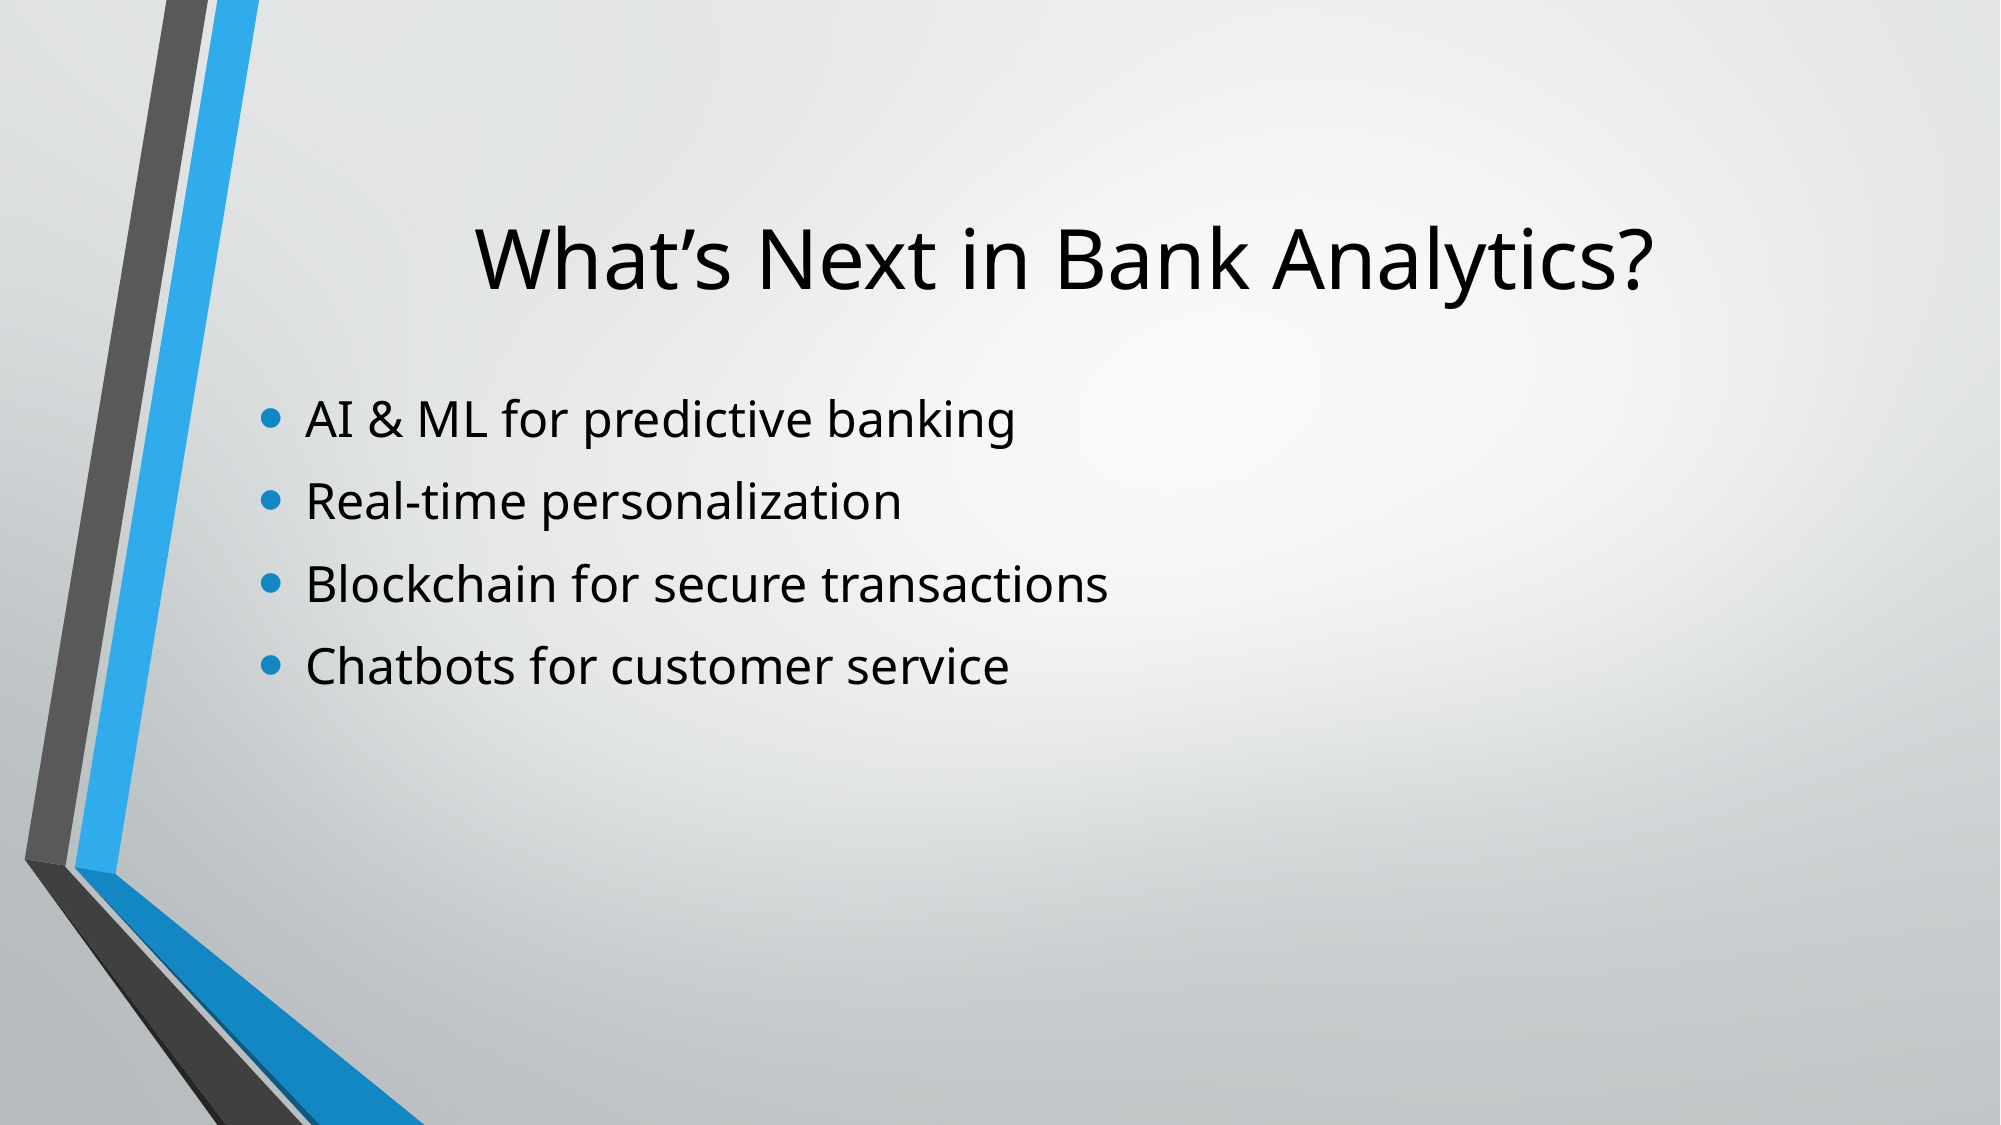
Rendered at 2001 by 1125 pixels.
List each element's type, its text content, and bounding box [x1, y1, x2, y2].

list AI & ML for predictive banking Real-time personalization Blockchain for secure transactions Chatbots for customer service [243, 297, 1887, 772]
title What’s Next in Bank Analytics? [243, 112, 1887, 297]
